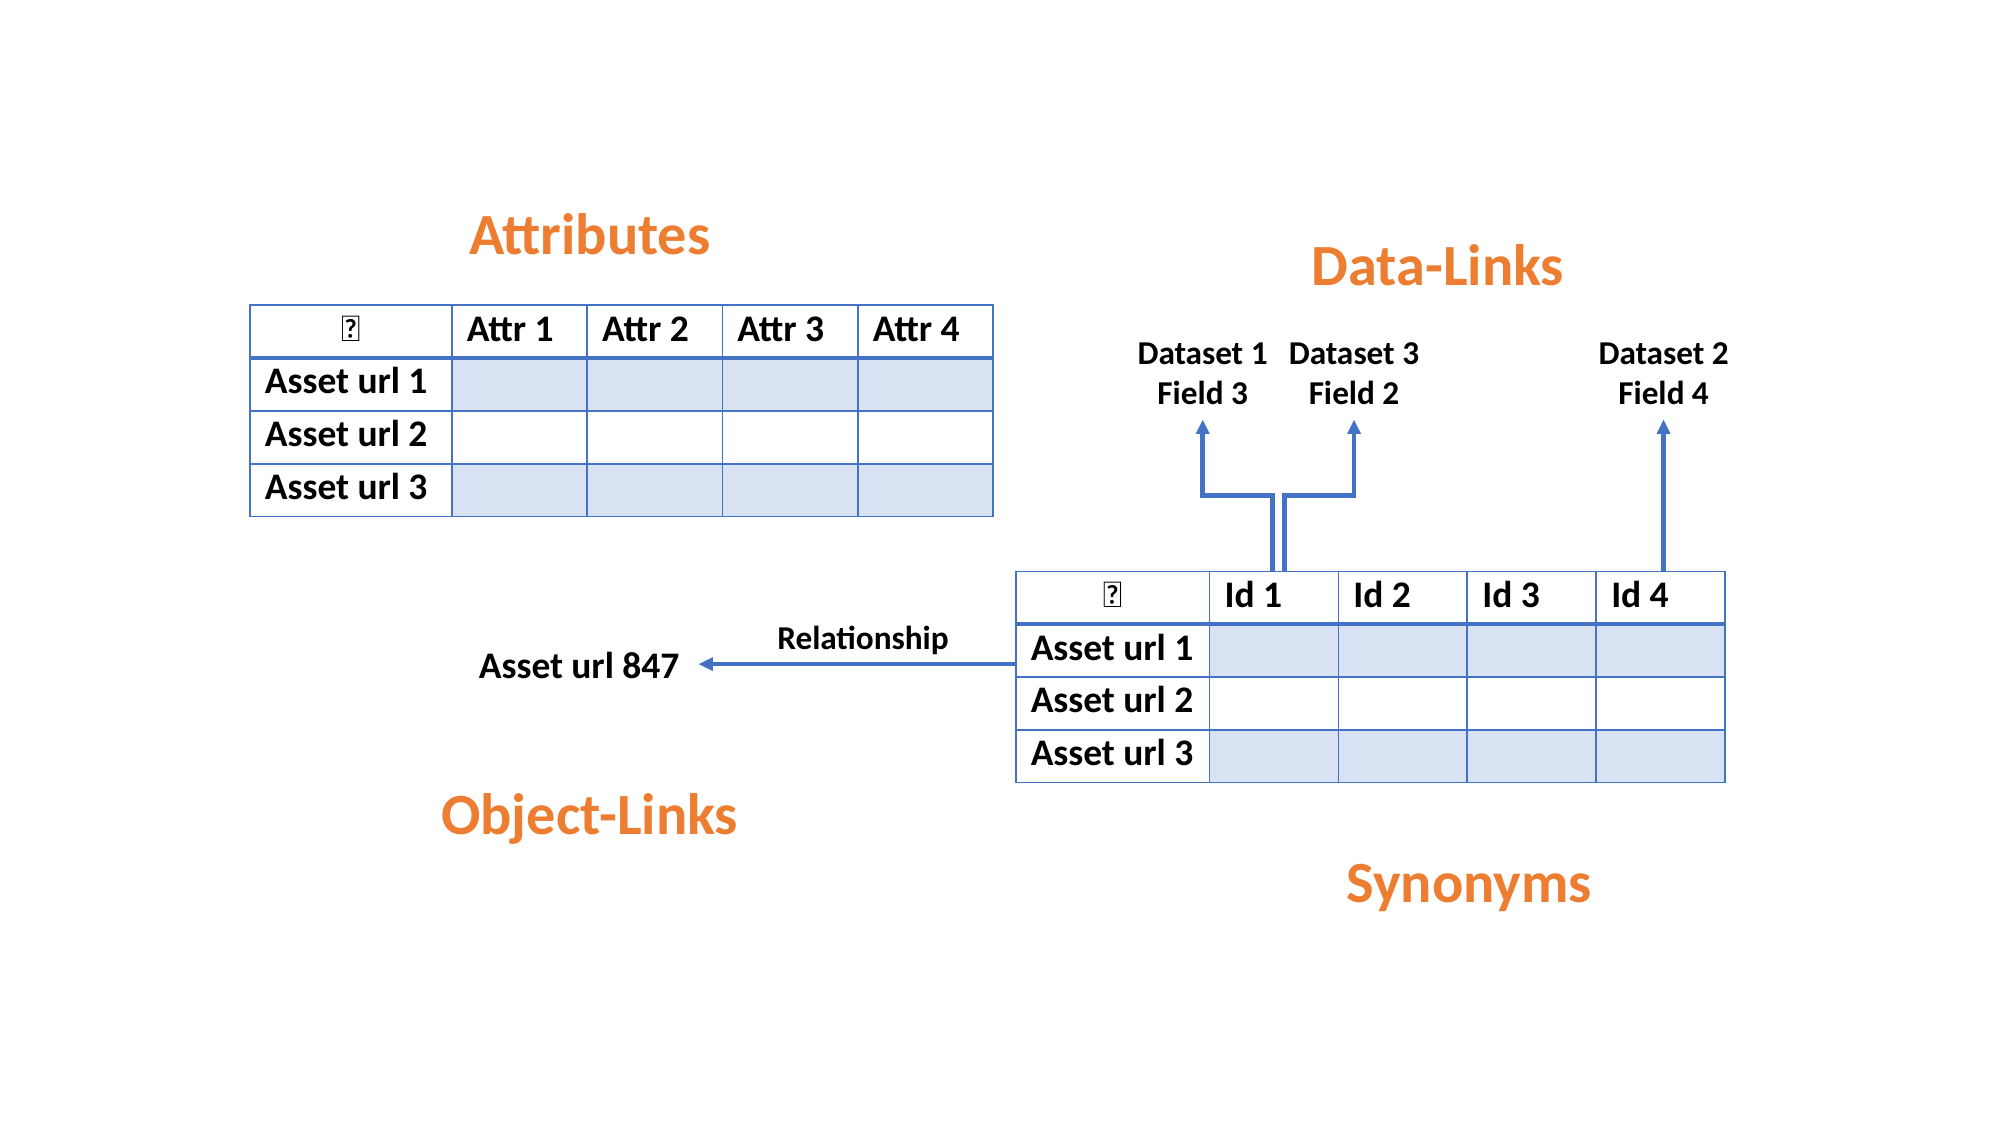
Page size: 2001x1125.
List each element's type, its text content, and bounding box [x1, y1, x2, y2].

table_header Id 2 [1339, 572, 1466, 622]
table_cell [1210, 731, 1338, 782]
text_box Dataset 1 Field 3 [1118, 323, 1270, 419]
table_cell [859, 360, 992, 410]
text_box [1161, 460, 1314, 531]
table_cell [1597, 678, 1724, 729]
table_cell [859, 412, 992, 463]
table_cell [1597, 731, 1724, 782]
table_cell [588, 412, 722, 463]
text_box Dataset 2 Field 4 [1579, 323, 1748, 419]
table_cell [1597, 626, 1724, 676]
table_cell [1339, 626, 1466, 676]
table_cell [588, 360, 722, 410]
text_box Object-Links [333, 768, 846, 854]
table_cell Asset url 2 [1017, 678, 1209, 729]
text_box Relationship [754, 608, 972, 664]
table_cell [453, 412, 586, 463]
table_cell [723, 465, 857, 516]
table_header Id 1 [1210, 572, 1338, 622]
table_header Attr 2 [588, 306, 722, 356]
text_box Dataset 3 Field 2 [1270, 323, 1438, 419]
table_cell [453, 465, 586, 516]
table_cell Asset url 1 [251, 360, 451, 410]
table_cell Asset url 2 [251, 412, 451, 463]
table_cell [859, 465, 992, 516]
table_header 🔑 [251, 306, 451, 356]
table_cell [453, 360, 586, 410]
table_cell [723, 360, 857, 410]
text_box Synonyms [1213, 837, 1726, 922]
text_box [1314, 460, 1395, 531]
table_cell Asset url 3 [251, 465, 451, 516]
table_header Attr 1 [453, 306, 586, 356]
table_cell [723, 412, 857, 463]
table_header Id 3 [1468, 572, 1595, 622]
table_cell Asset url 3 [1017, 731, 1209, 782]
table_header Attr 3 [723, 306, 857, 356]
table_cell [1468, 731, 1595, 782]
table_cell [1468, 626, 1595, 676]
table_cell [1210, 678, 1338, 729]
table_cell [588, 465, 722, 516]
text_box Data-Links [1181, 219, 1694, 305]
text_box Asset url 847 [448, 633, 711, 694]
table_cell [1210, 626, 1338, 676]
text_box Attributes [333, 189, 846, 274]
table_header 🔑 [1017, 572, 1209, 622]
table_header Attr 4 [859, 306, 992, 356]
table_cell [1339, 678, 1466, 729]
table_cell [1339, 731, 1466, 782]
table_cell [1468, 678, 1595, 729]
table_header Id 4 [1597, 572, 1724, 622]
table_cell Asset url 1 [1017, 626, 1209, 676]
